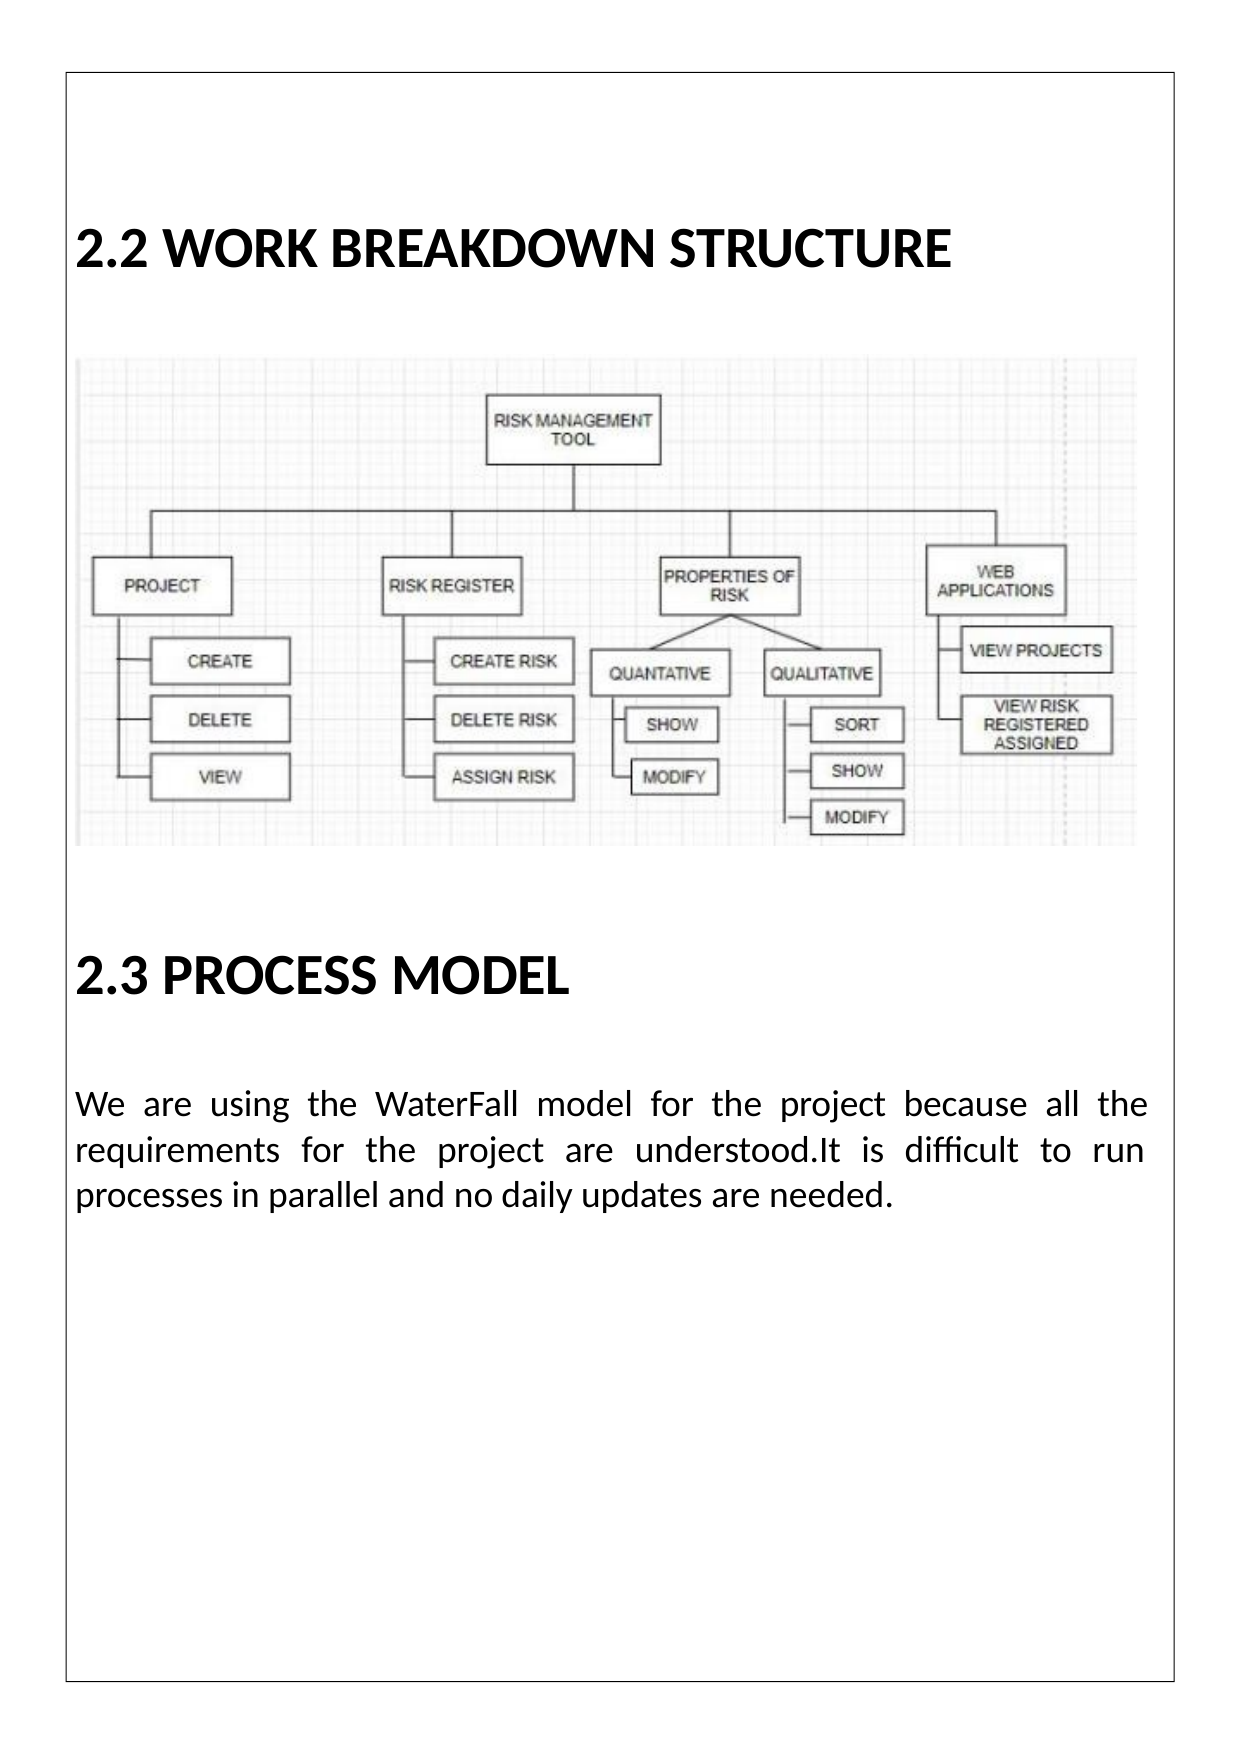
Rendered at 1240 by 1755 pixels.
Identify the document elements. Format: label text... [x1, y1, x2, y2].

text_box We are using the WaterFall model for the project because all the requirements for the project are understood.It is difficult to run processes in parallel and no daily updates are needed. [72, 1077, 1167, 1215]
text_box [74, 354, 1138, 846]
title 2.2 WORK BREAKDOWN STRUCTURE [72, 207, 964, 503]
text_box 2.3 PROCESS MODEL [72, 934, 576, 1007]
